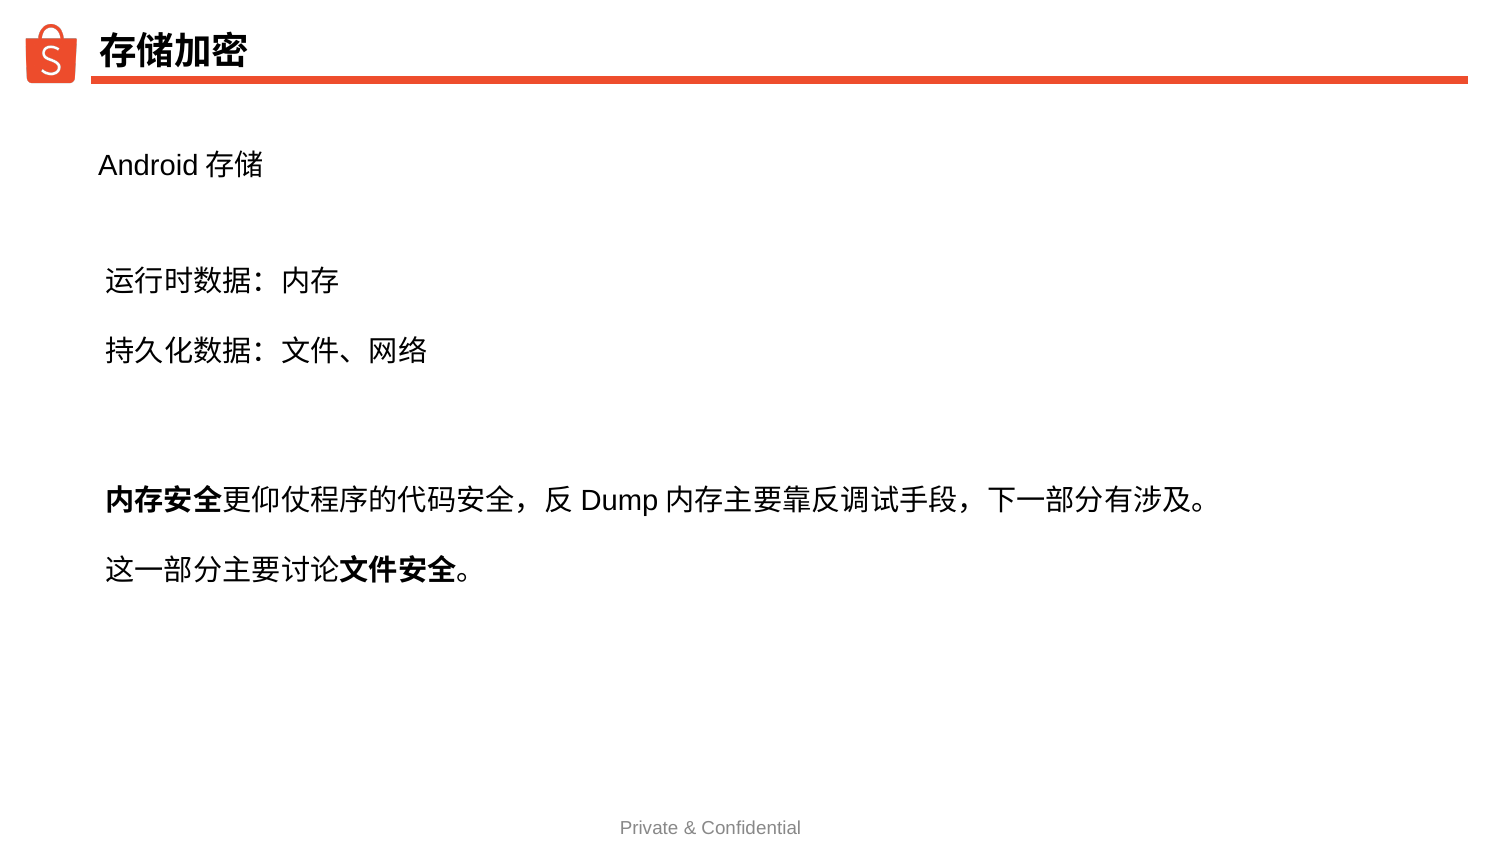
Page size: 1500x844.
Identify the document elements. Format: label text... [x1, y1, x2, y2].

text_box Private & Confidential [462, 809, 958, 844]
text_box 运行时数据：内存 持久化数据：文件、网络 [90, 247, 930, 382]
picture [25, 24, 81, 86]
title 存储加密 [90, 9, 1413, 81]
text_box 内存安全更仰仗程序的代码安全，反Dump内存主要靠反调试手段，下一部分有涉及。 这一部分主要讨论文件安全。 [90, 466, 1350, 671]
text_box Android存储 [83, 131, 923, 197]
